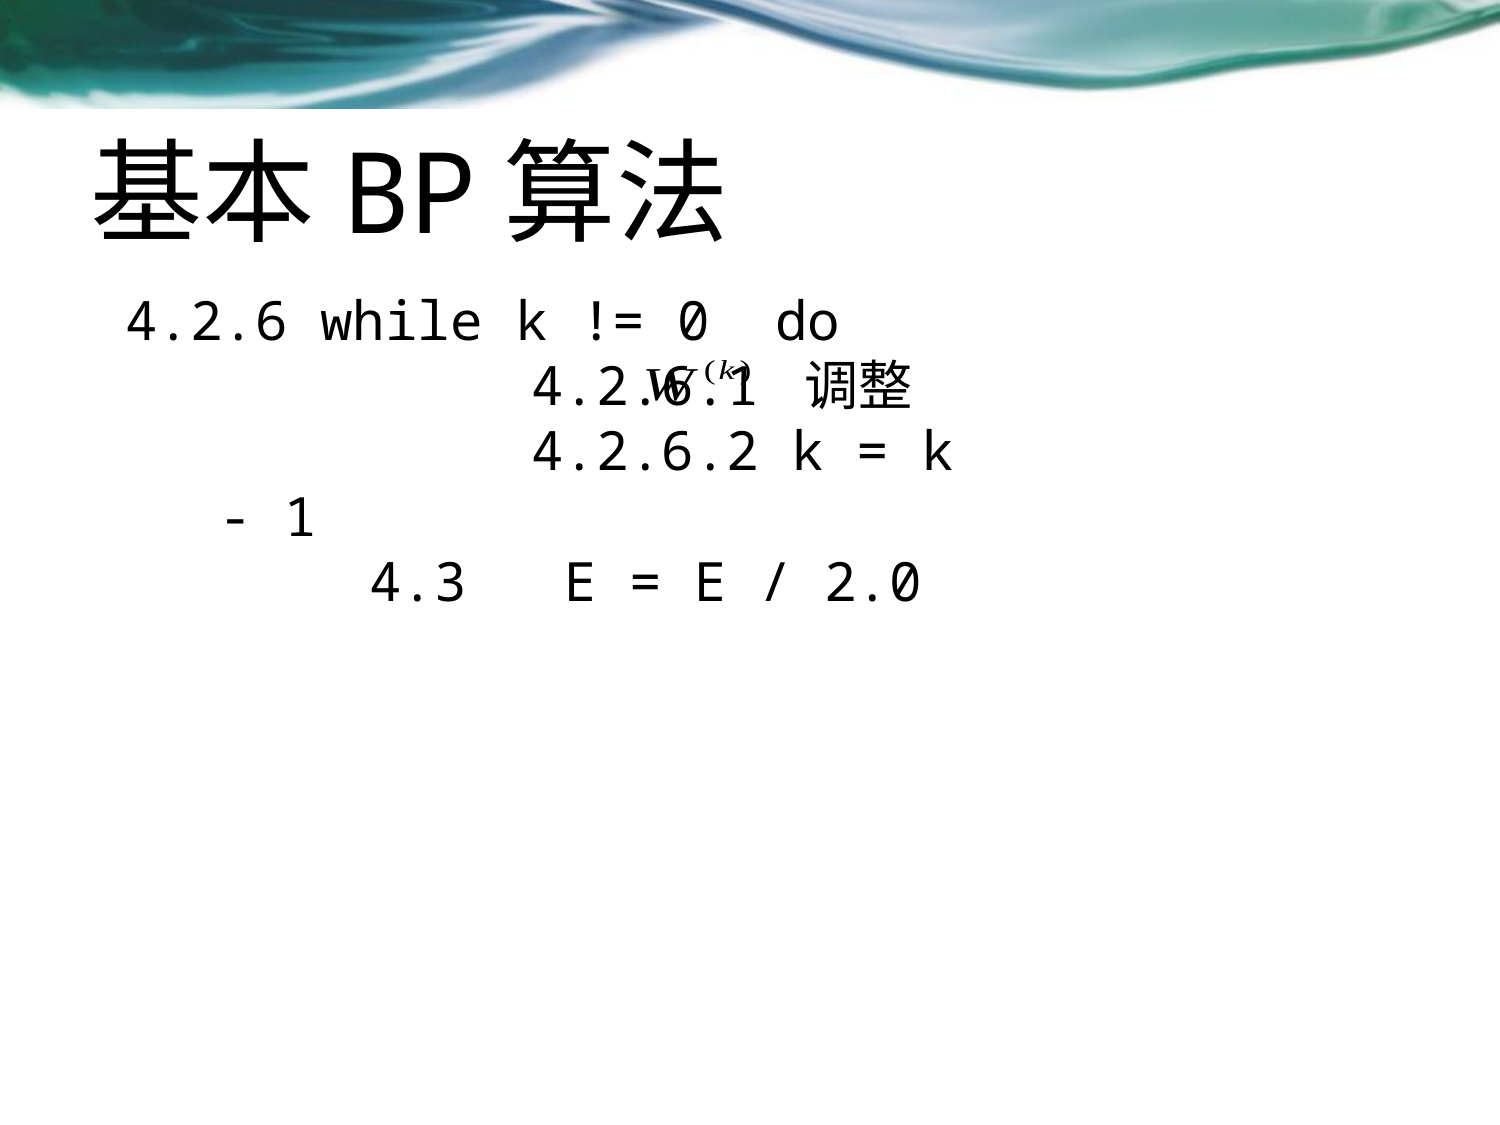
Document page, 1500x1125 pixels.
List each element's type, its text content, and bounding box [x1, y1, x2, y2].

list 4.2.6 while k != 0 do 4.2.6.1 调整 4.2.6.2 k = k - 1 4.3 E = E / 2.0 [110, 278, 975, 1083]
title 基本BP算法 [75, 113, 1425, 264]
picture [0, 0, 1500, 109]
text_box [638, 349, 762, 413]
